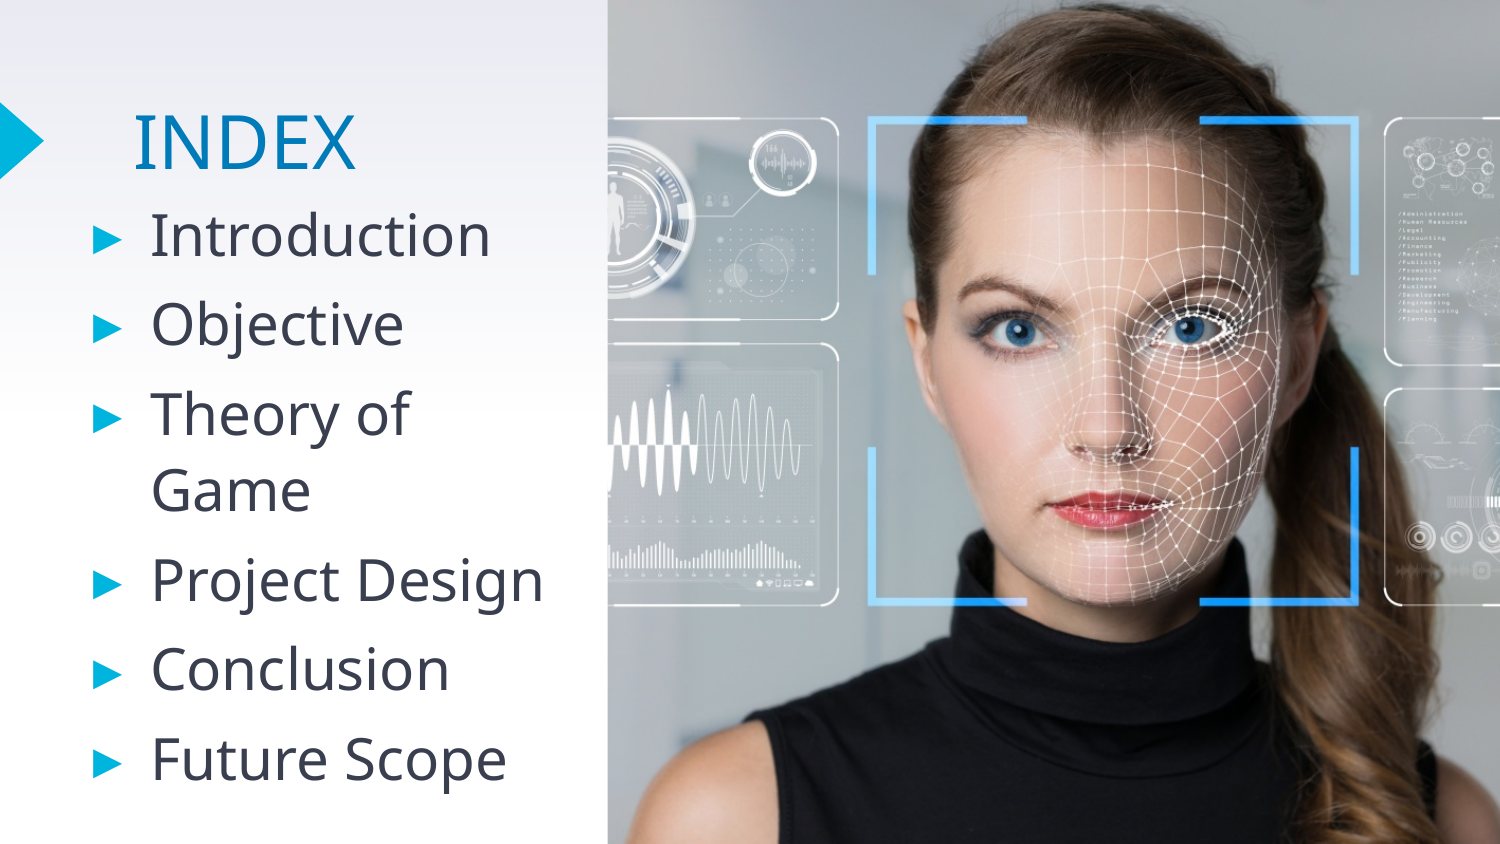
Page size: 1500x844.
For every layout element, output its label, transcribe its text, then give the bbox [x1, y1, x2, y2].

title INDEX [75, 111, 602, 290]
list Introduction Objective Theory of Game Project Design Conclusion Future Scope [75, 190, 567, 838]
picture [607, 0, 1500, 844]
